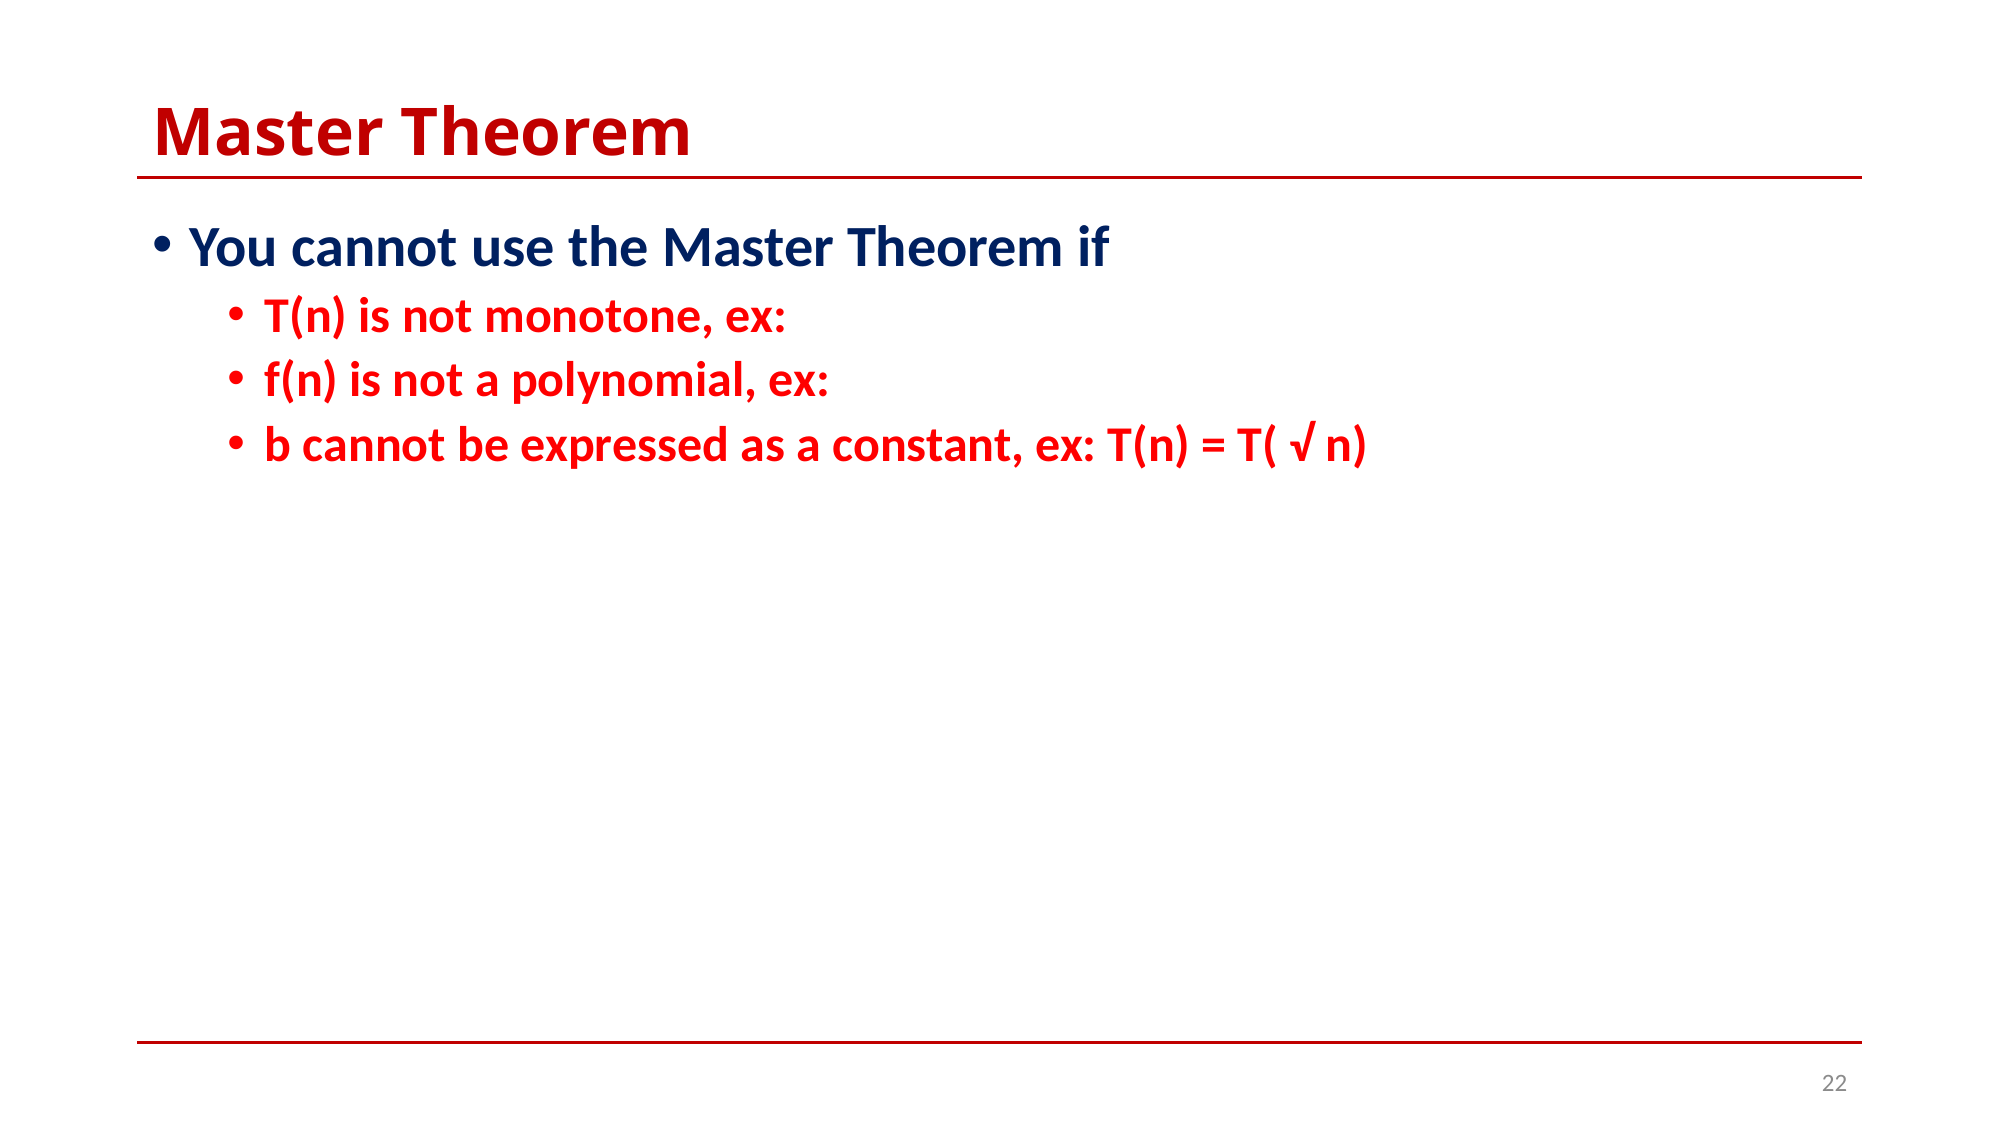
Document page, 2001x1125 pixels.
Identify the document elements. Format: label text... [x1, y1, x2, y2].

slide_number 22 [1412, 1051, 1863, 1111]
title Master Theorem [137, 90, 1863, 178]
